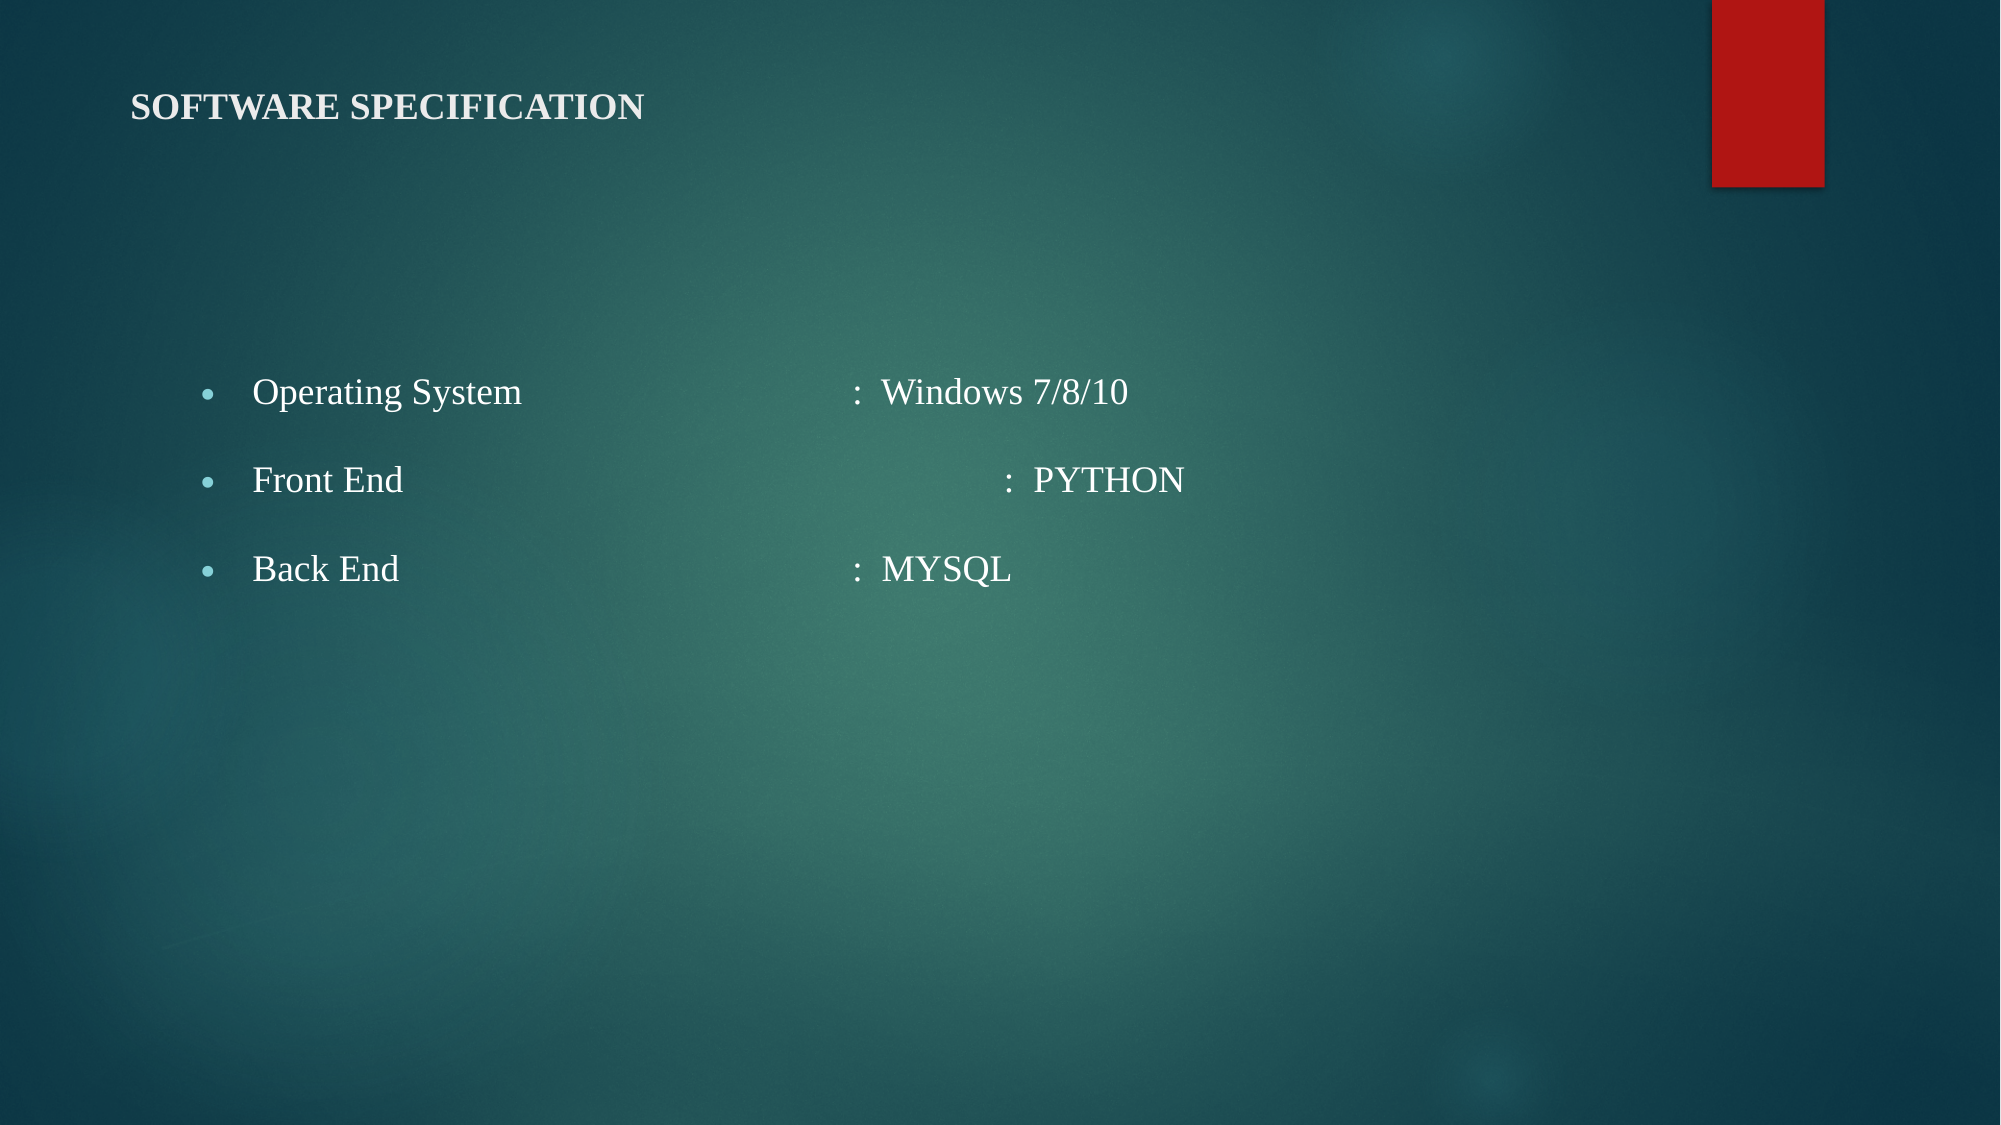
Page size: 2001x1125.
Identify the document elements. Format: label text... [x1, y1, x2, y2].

picture [0, 0, 2001, 1125]
title SOFTWARE SPECIFICATION [106, 74, 1649, 304]
list Operating System : Windows 7/8/10 Front End : PYTHON Back End : MYSQL [181, 336, 1649, 1025]
